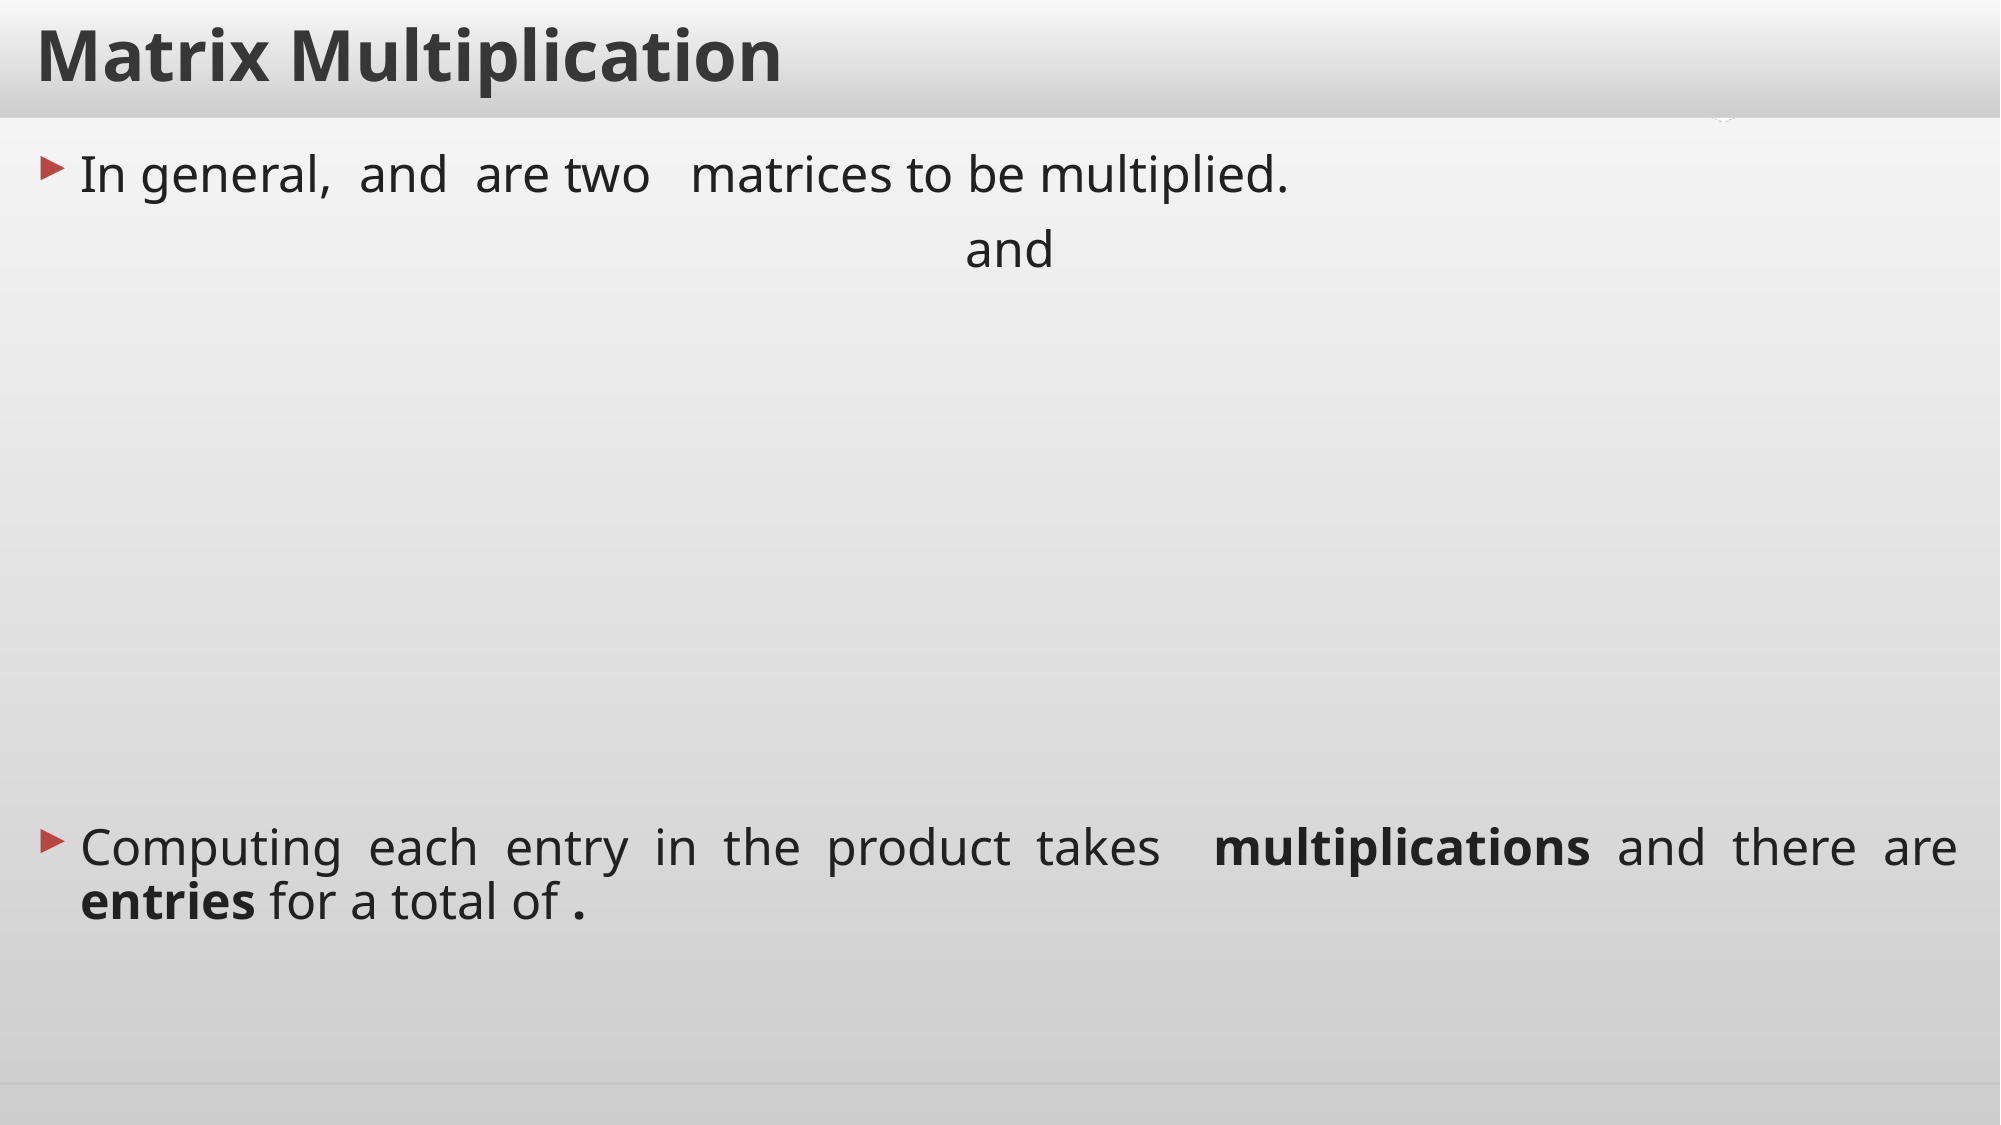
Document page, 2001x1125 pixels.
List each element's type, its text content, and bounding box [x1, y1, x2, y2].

title Matrix Multiplication [0, 0, 2000, 117]
picture [1695, 118, 1941, 123]
